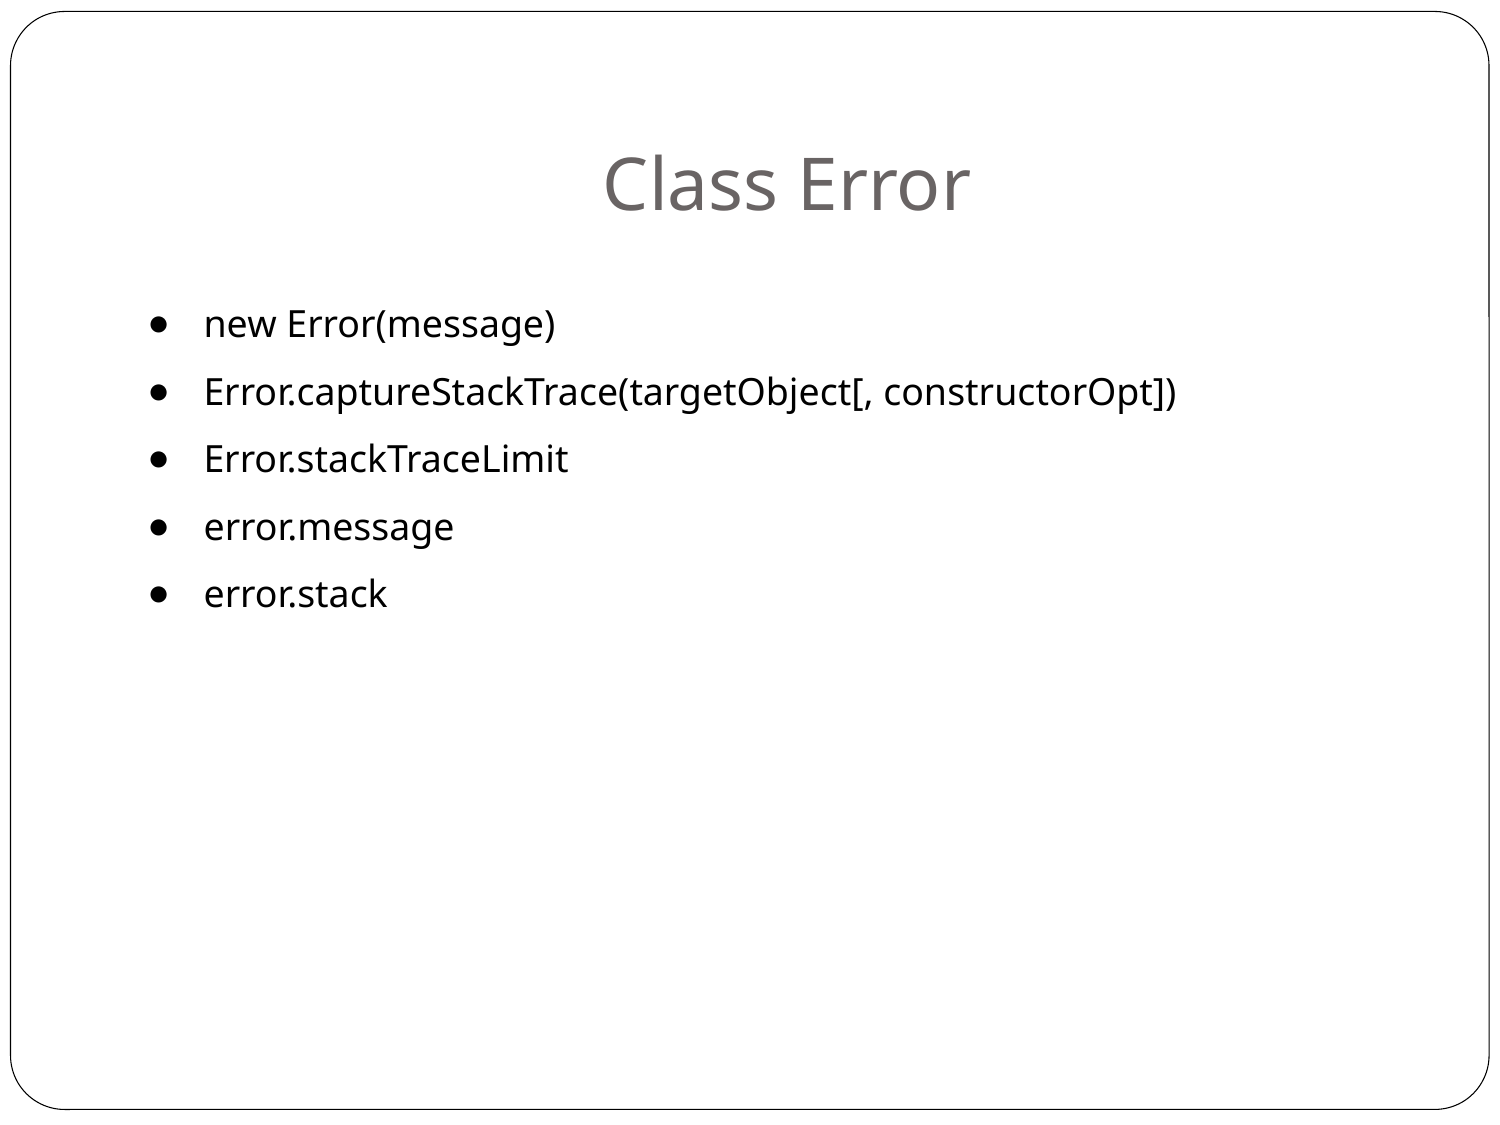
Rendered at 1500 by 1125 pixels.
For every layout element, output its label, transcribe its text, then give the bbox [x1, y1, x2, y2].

text_box new Error(message) Error.captureStackTrace(targetObject[, constructorOpt]) Error.stackTraceLimit error.message error.stack [117, 266, 1383, 627]
title Class Error [149, 44, 1426, 234]
